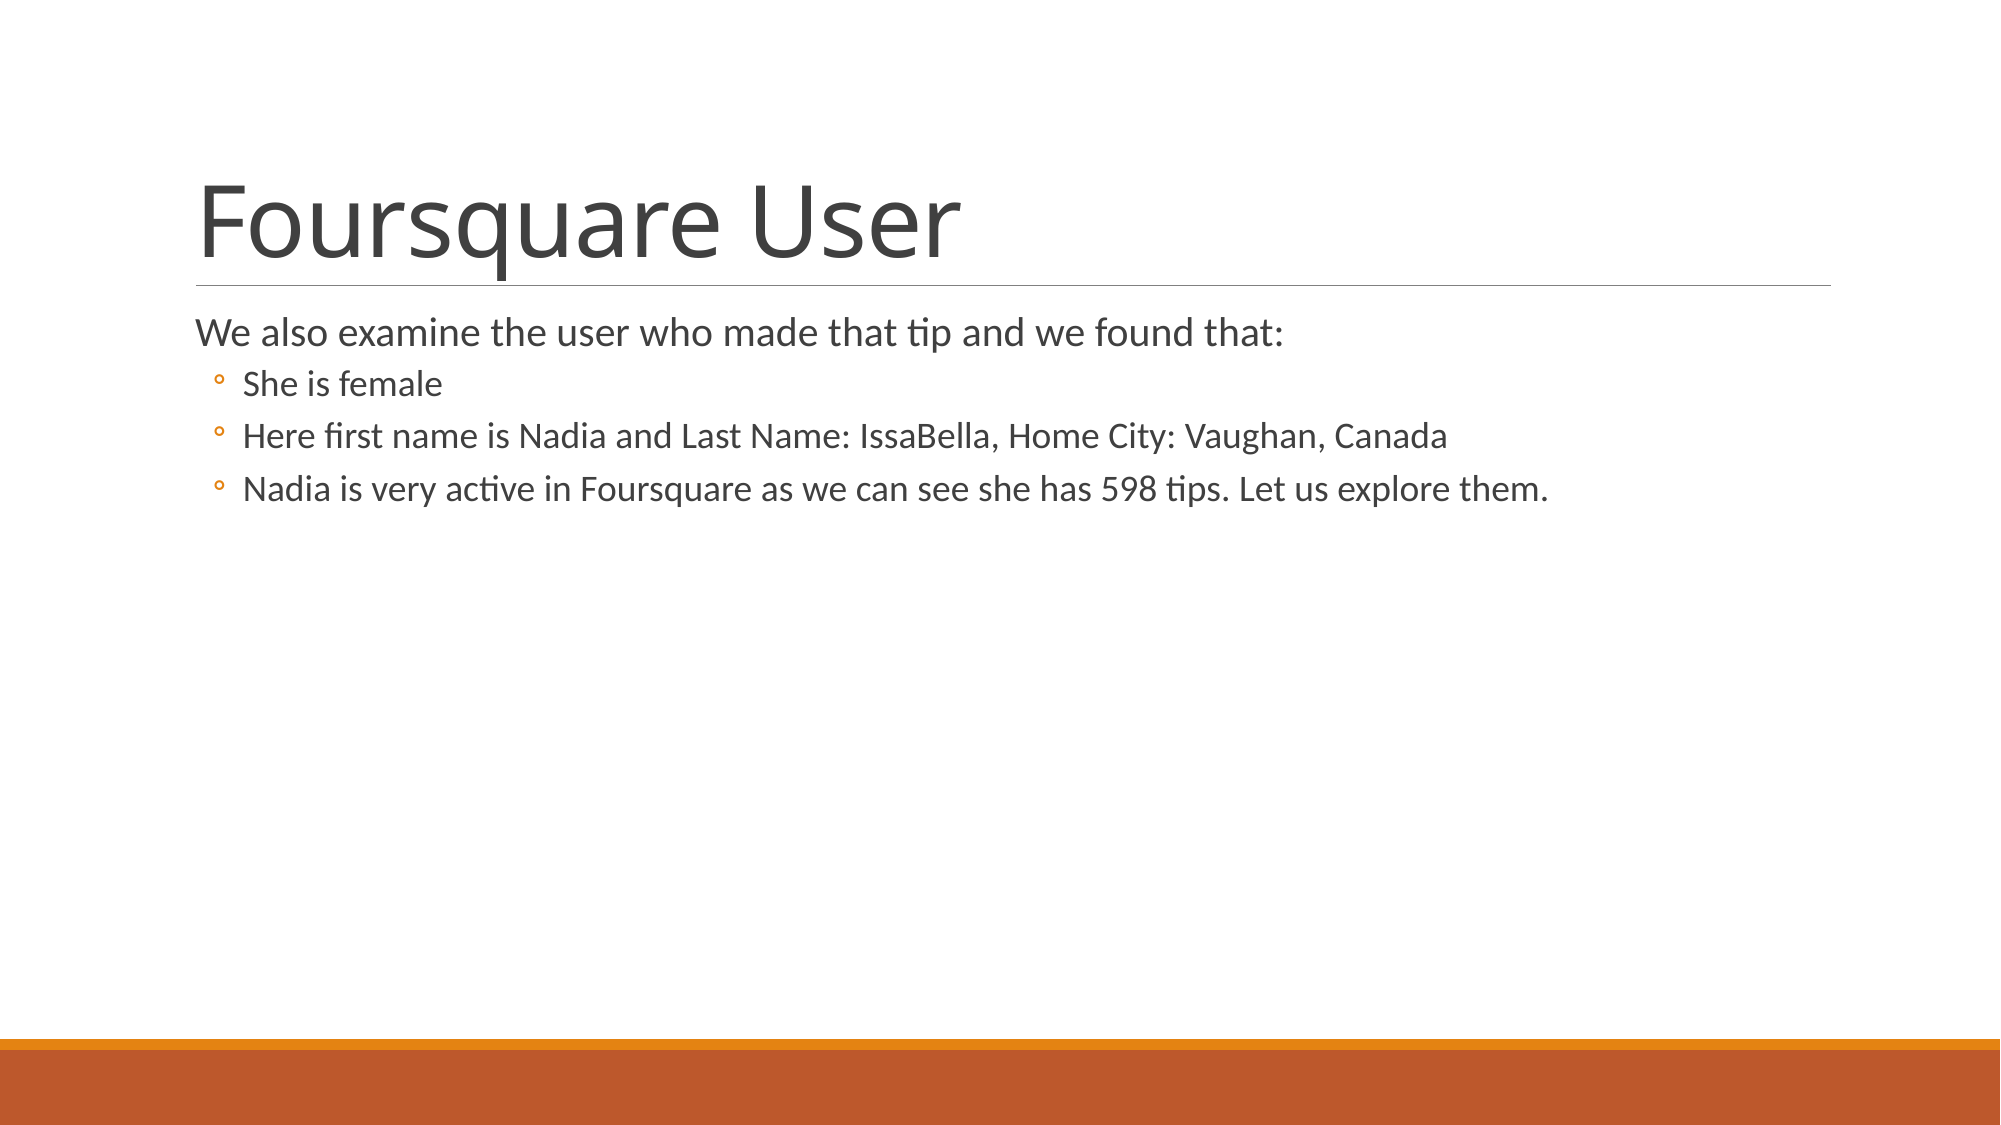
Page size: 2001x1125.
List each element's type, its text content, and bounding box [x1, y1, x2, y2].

title Foursquare User [180, 47, 1830, 285]
list We also examine the user who made that tip and we found that: She is female Here first name is Nadia and Last Name: IssaBella, Home City: Vaughan, Canada Nadia is very active in Foursquare as we can see she has 598 tips. Let us explore them. [180, 302, 1830, 963]
